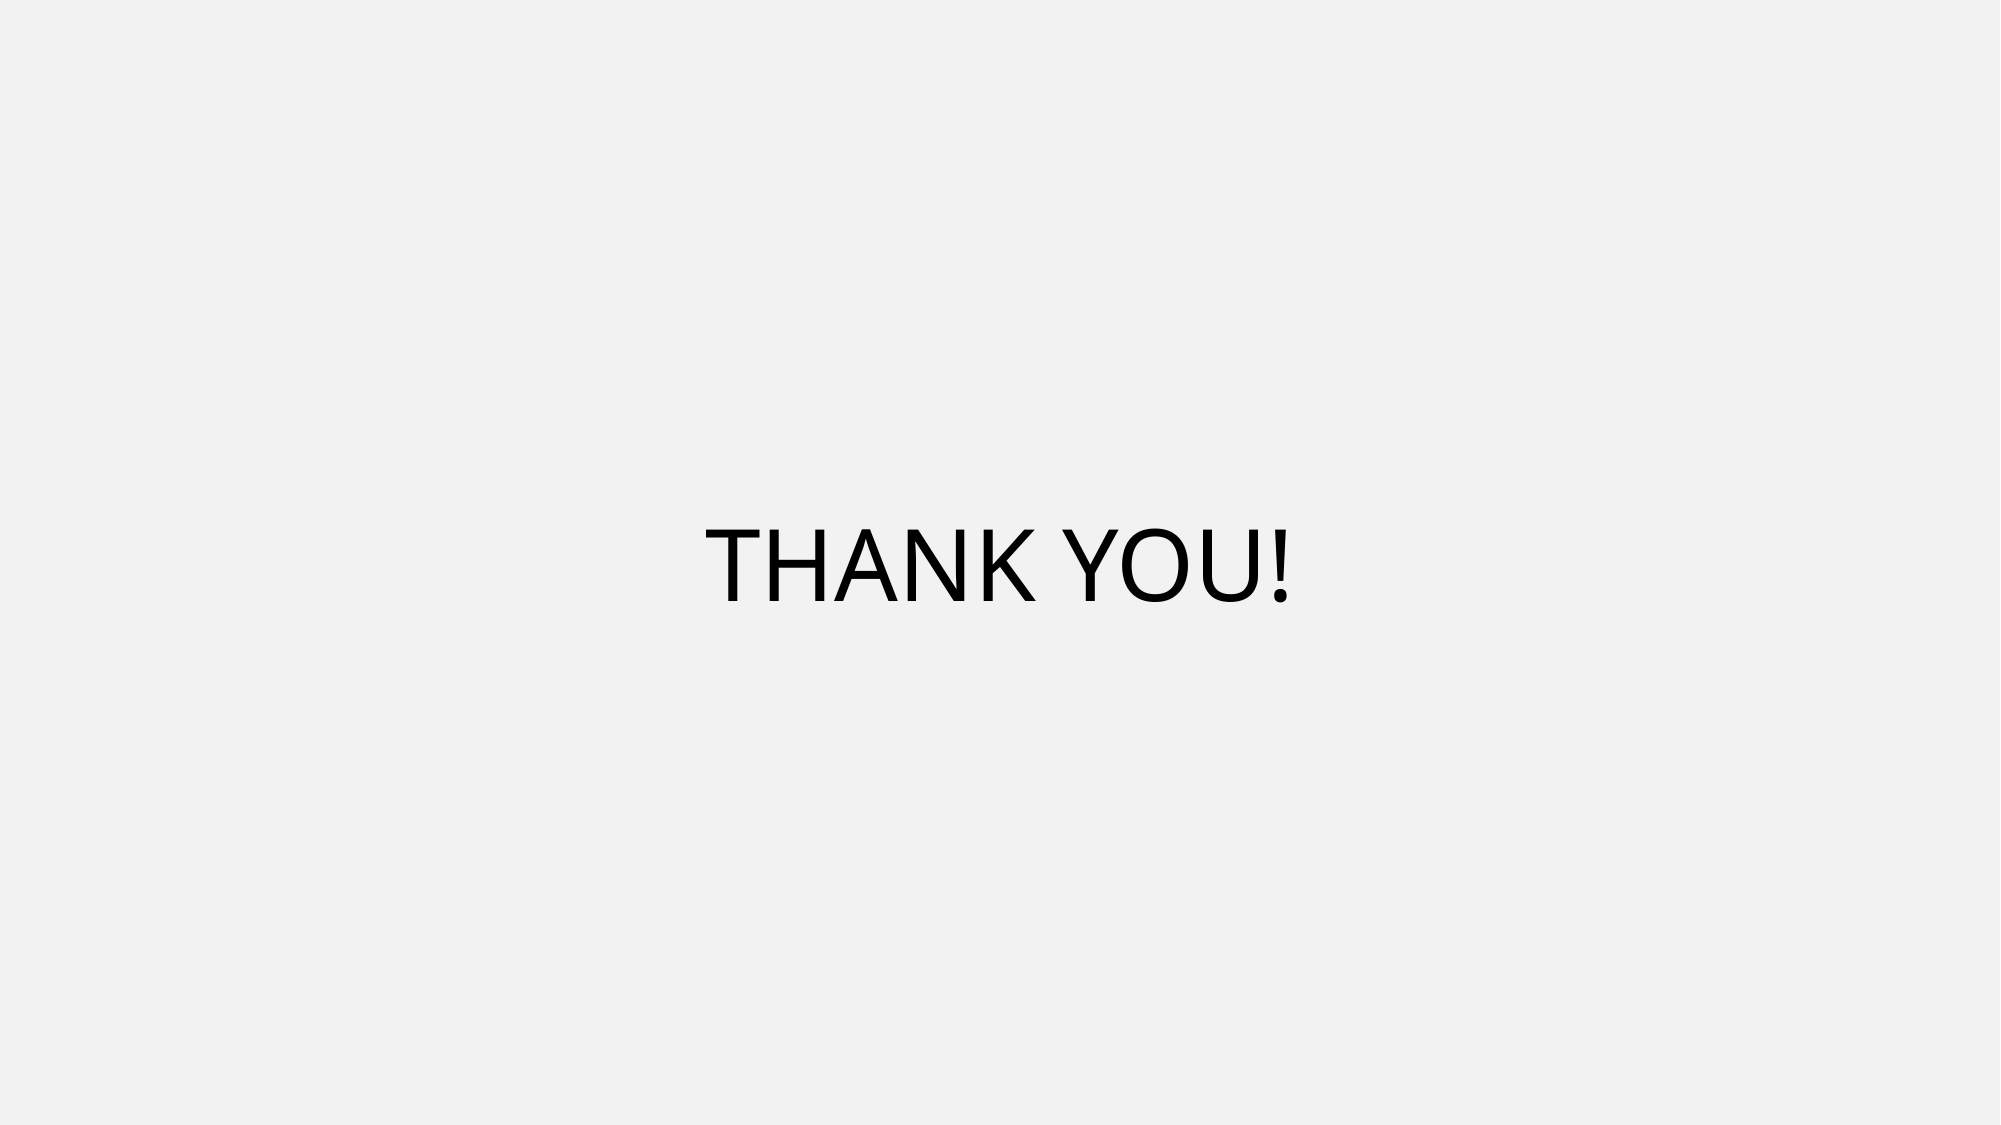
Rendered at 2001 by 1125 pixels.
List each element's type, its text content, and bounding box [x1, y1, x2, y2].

text_box THANK YOU! [500, 494, 1500, 629]
